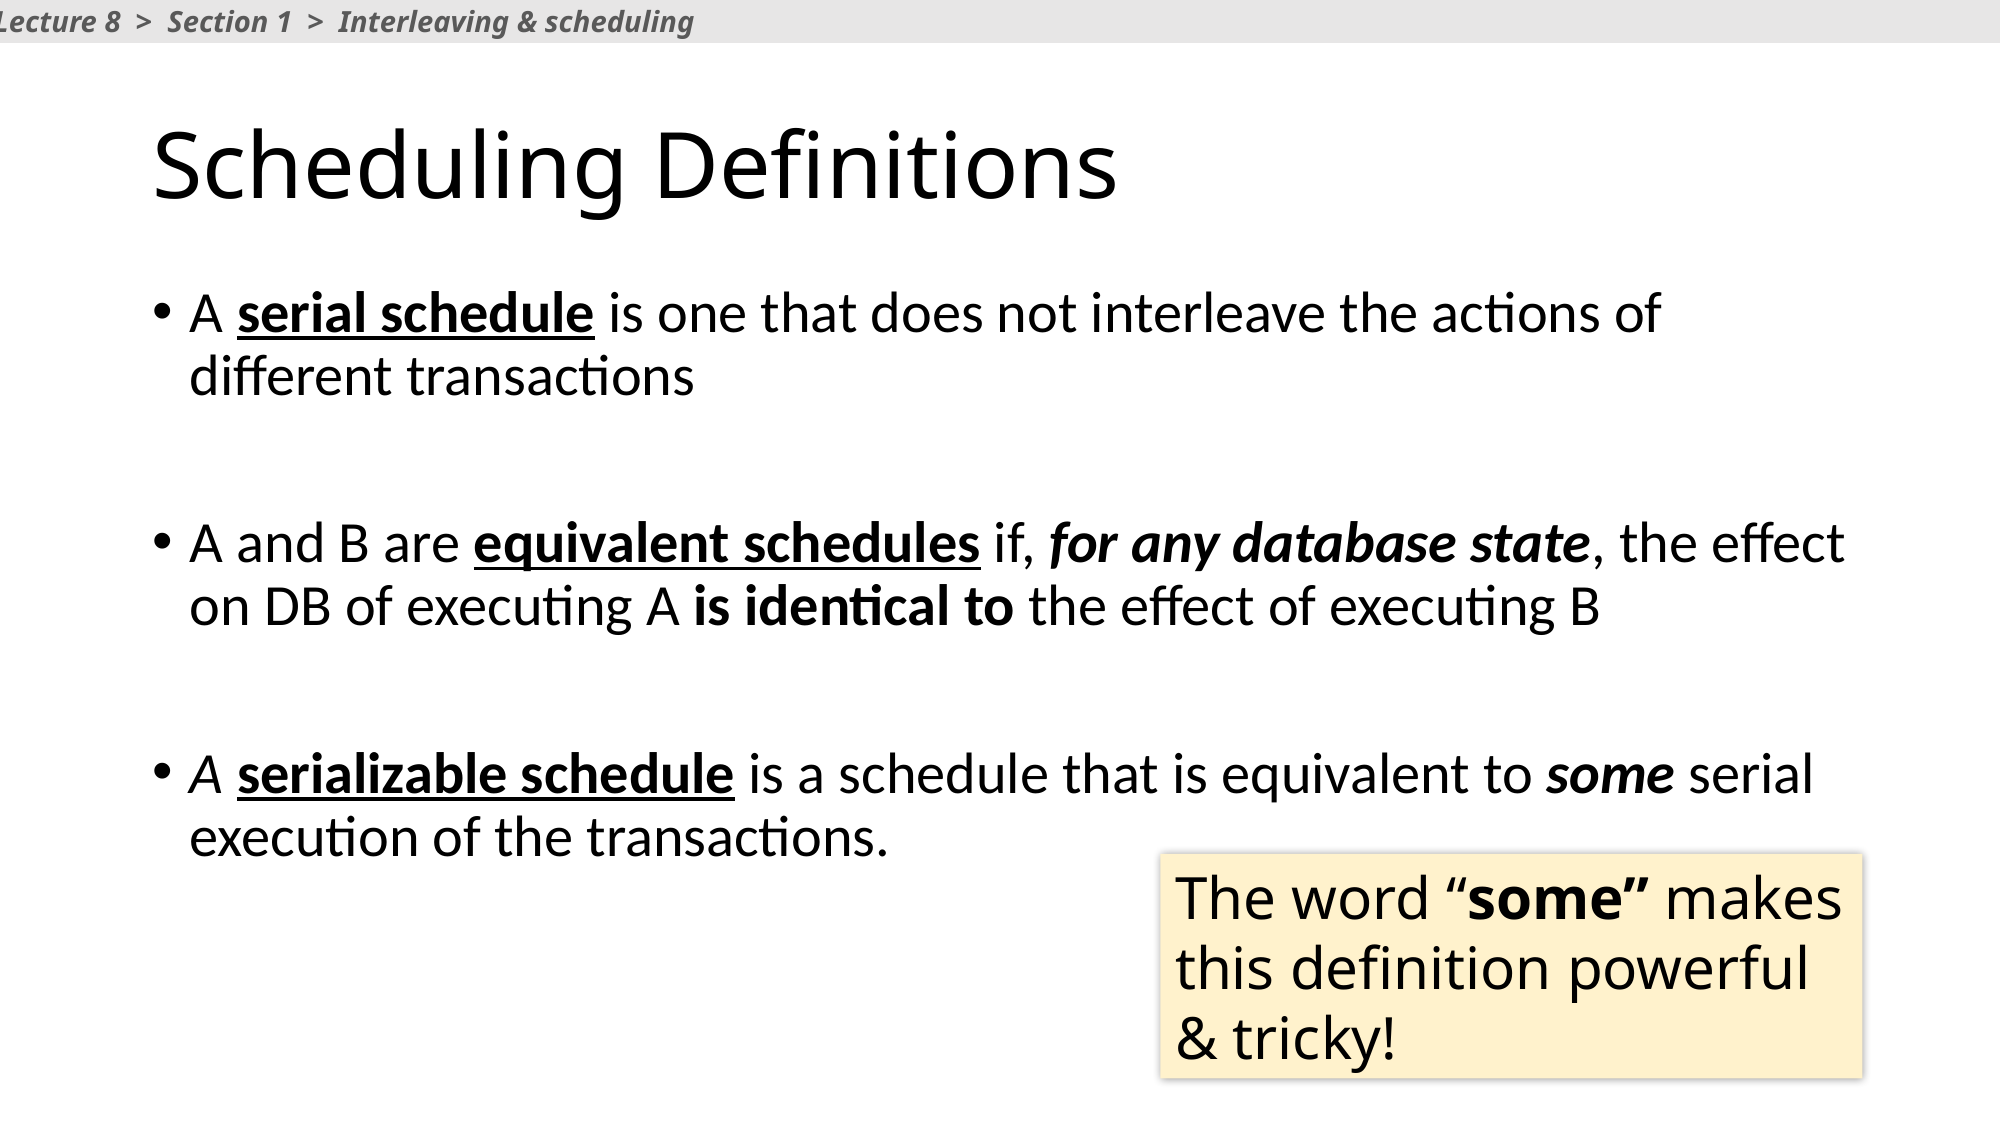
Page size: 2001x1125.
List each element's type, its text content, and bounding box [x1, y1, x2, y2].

list A serial schedule is one that does not interleave the actions of different transactions A and B are equivalent schedules if, for any database state, the effect on DB of executing A is identical to the effect of executing B A serializable schedule is a schedule that is equivalent to some serial execution of the transactions. [137, 275, 1863, 1063]
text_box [0, 0, 2000, 47]
text_box The word “some” makes this definition powerful & tricky! [1160, 853, 1863, 1079]
title Scheduling Definitions [137, 59, 1863, 275]
